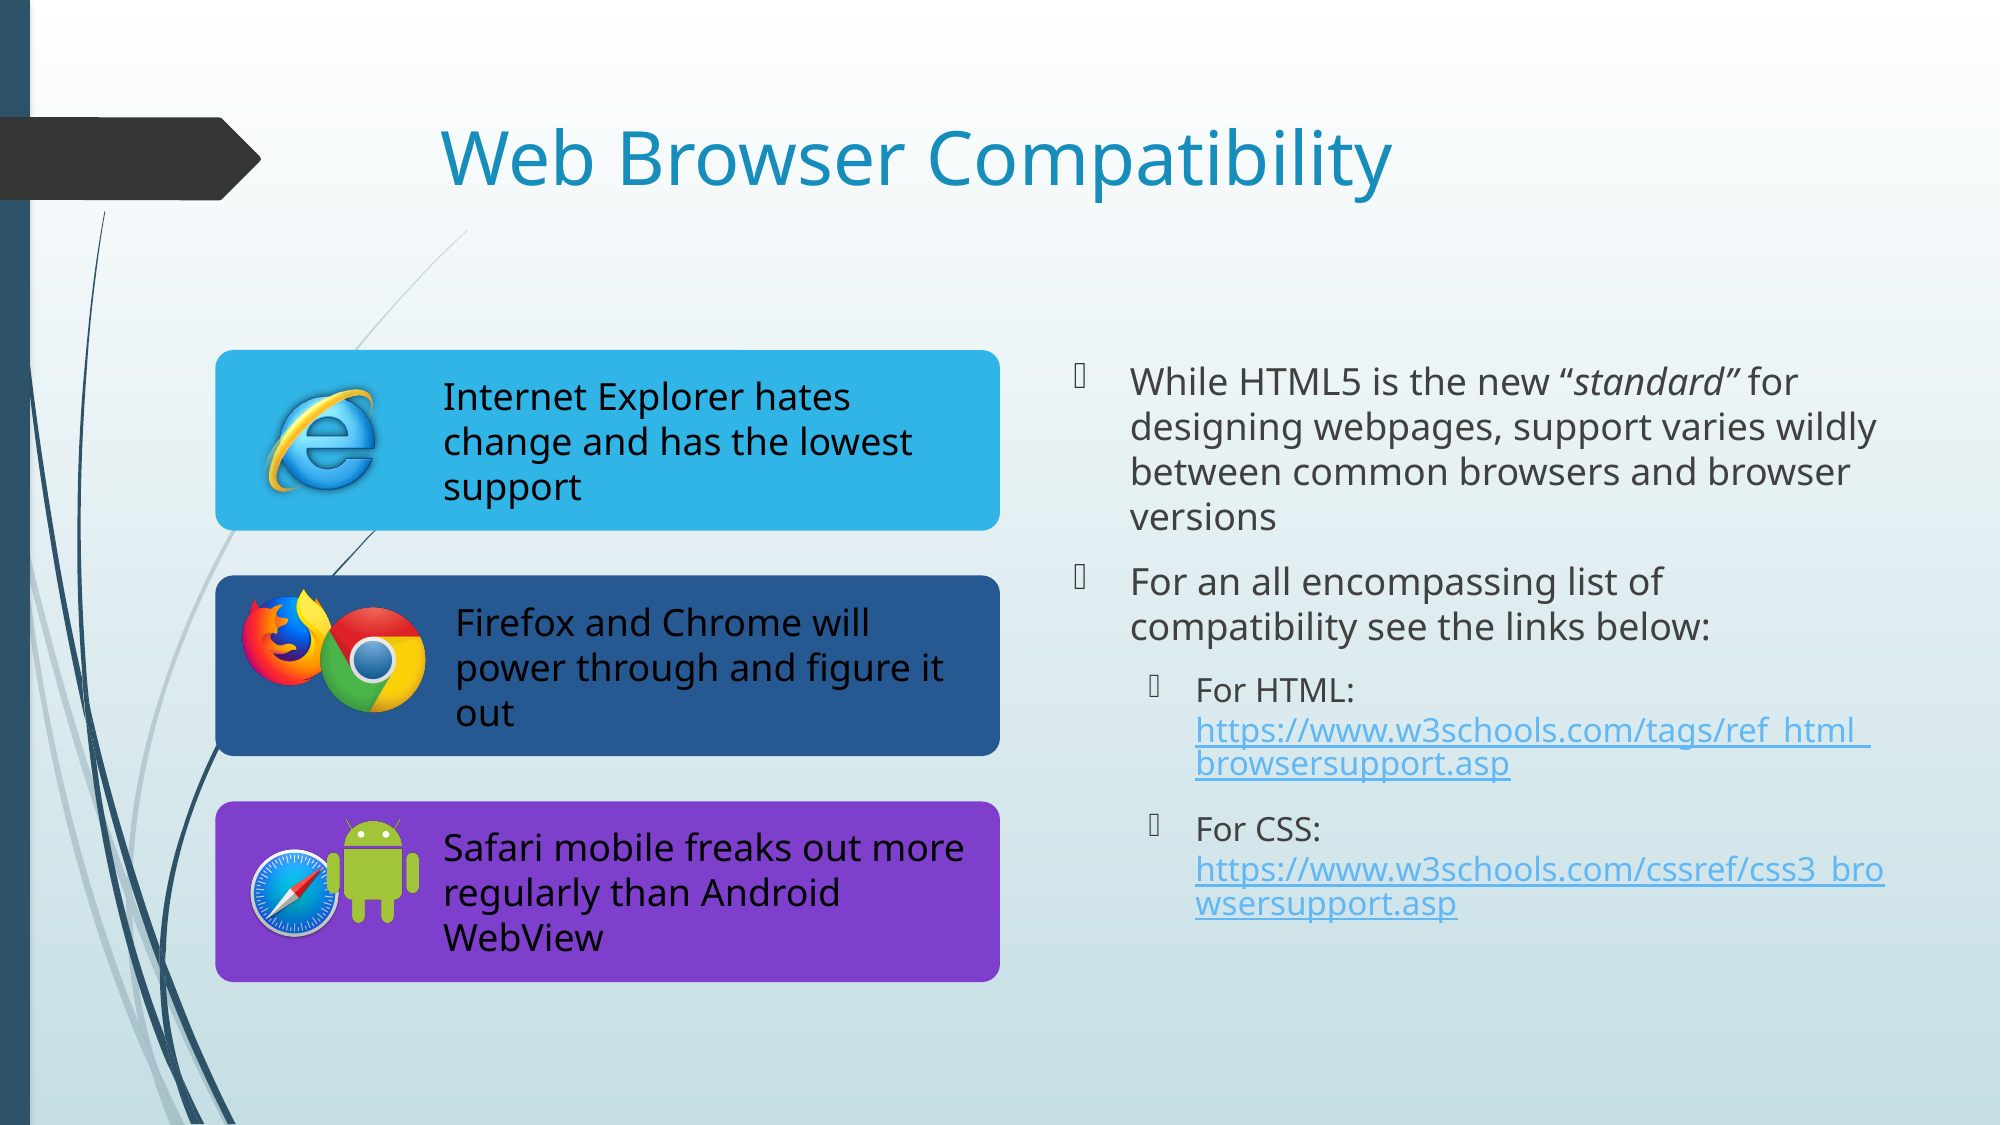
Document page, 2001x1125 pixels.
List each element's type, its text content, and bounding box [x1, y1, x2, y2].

title Web Browser Compatibility [425, 102, 1888, 313]
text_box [215, 349, 1001, 983]
picture [326, 819, 419, 923]
picture [320, 607, 426, 713]
list While HTML5 is the new “standard” for designing webpages, support varies wildly between common browsers and browser versions For an all encompassing list of compatibility see the links below: For HTML: https://www.w3schools.com/tags/ref_html_browsersupport.asp For CSS: https://www.w3schools.com/cssref/css3_browsersupport.asp [1058, 350, 1905, 970]
